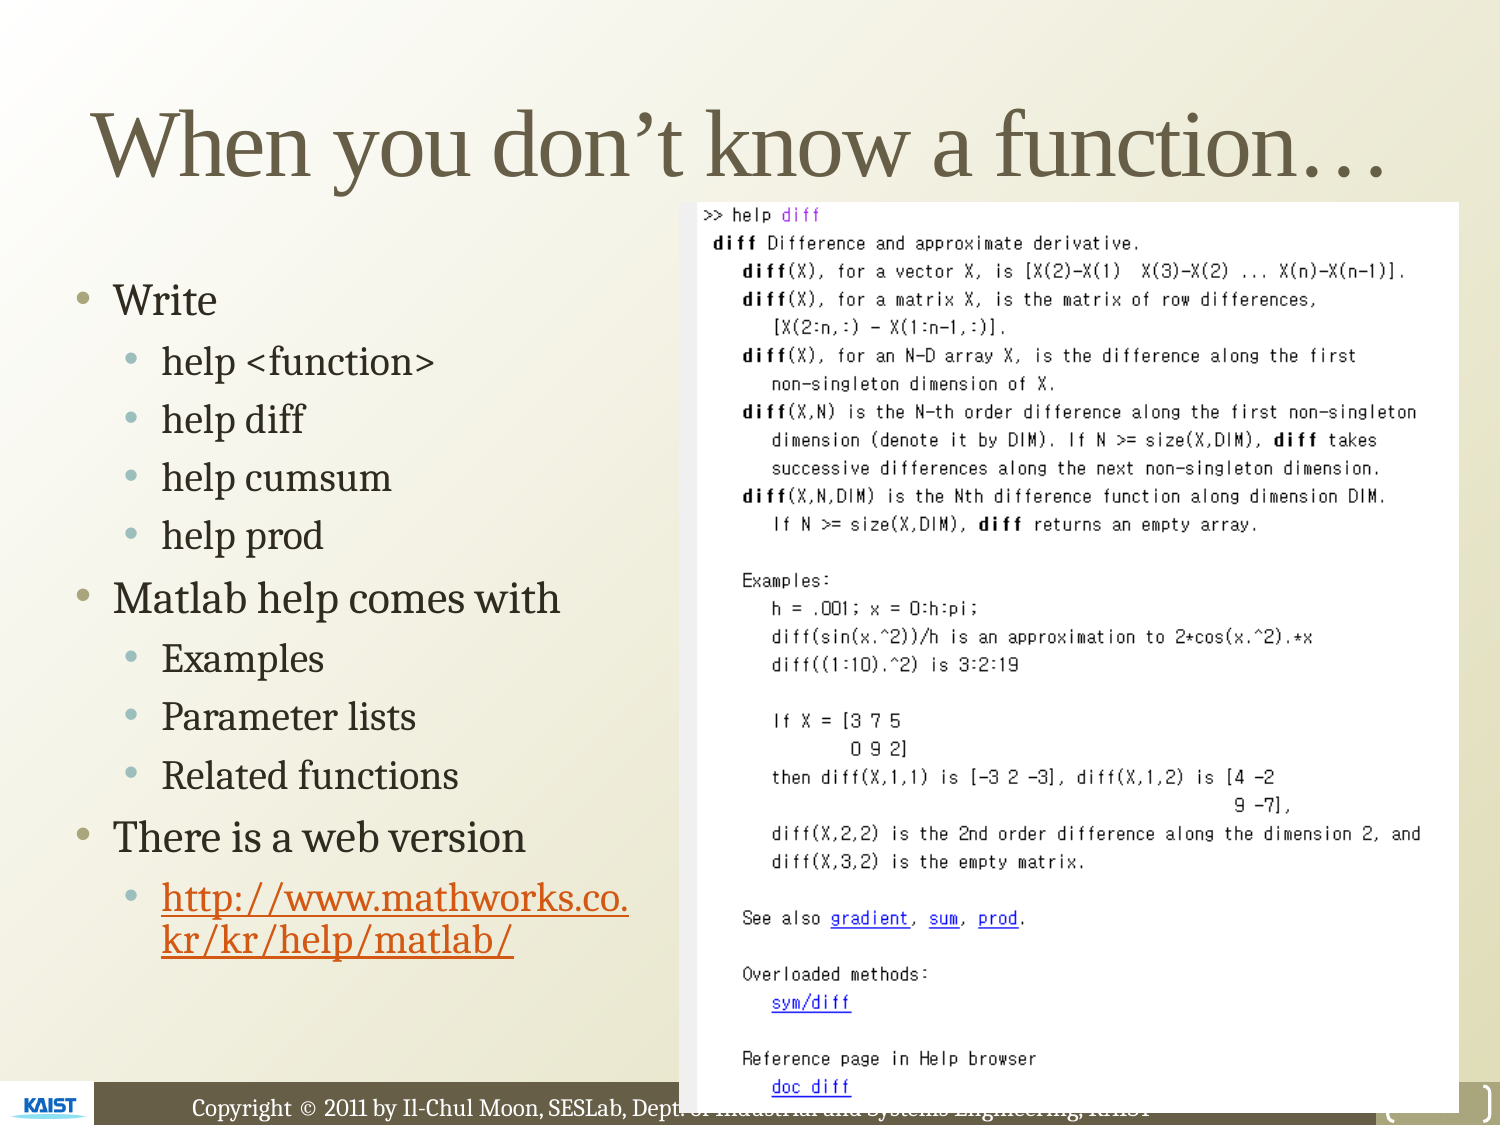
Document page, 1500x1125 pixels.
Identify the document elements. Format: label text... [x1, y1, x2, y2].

picture [0, 1081, 94, 1125]
title When you don’t know a function… [75, 45, 1459, 232]
slide_number 16 [1389, 1084, 1492, 1123]
list Write help <function> help diff help cumsum help prod Matlab help comes with Examples Parameter lists Related functions There is a web version http://www.mathworks.co.kr/kr/help/matlab/ [41, 262, 649, 1071]
picture [678, 202, 1460, 1114]
